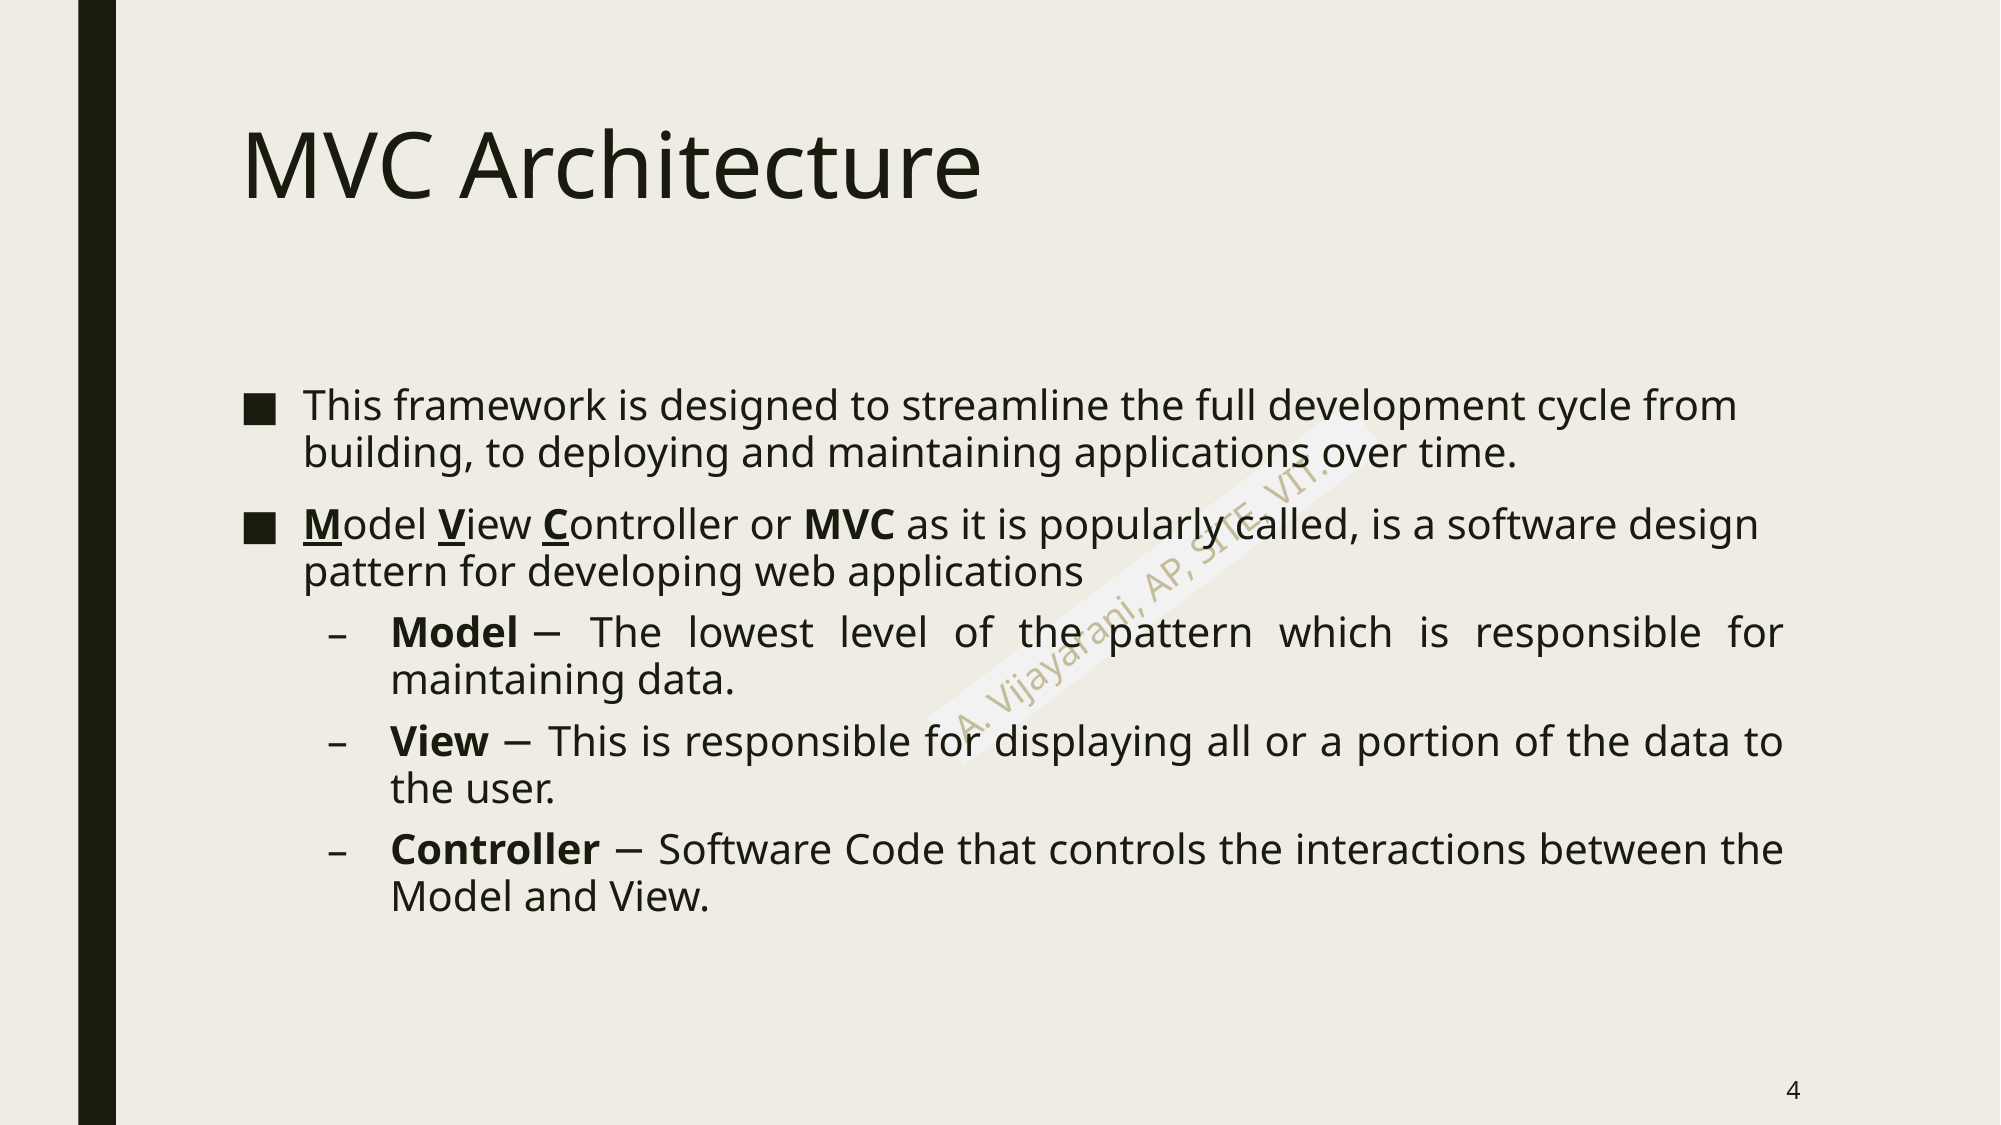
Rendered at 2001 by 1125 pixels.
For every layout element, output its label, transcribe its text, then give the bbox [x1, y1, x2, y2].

list This framework is designed to streamline the full development cycle from building, to deploying and maintaining applications over time. Model View Controller or MVC as it is popularly called, is a software design pattern for developing web applications Model − The lowest level of the pattern which is responsible for maintaining data. View − This is responsible for displaying all or a portion of the data to the user. Controller − Software Code that controls the interactions between the Model and View. [225, 375, 1800, 963]
title MVC Architecture [225, 112, 1800, 357]
slide_number 4 [1553, 1058, 1816, 1125]
